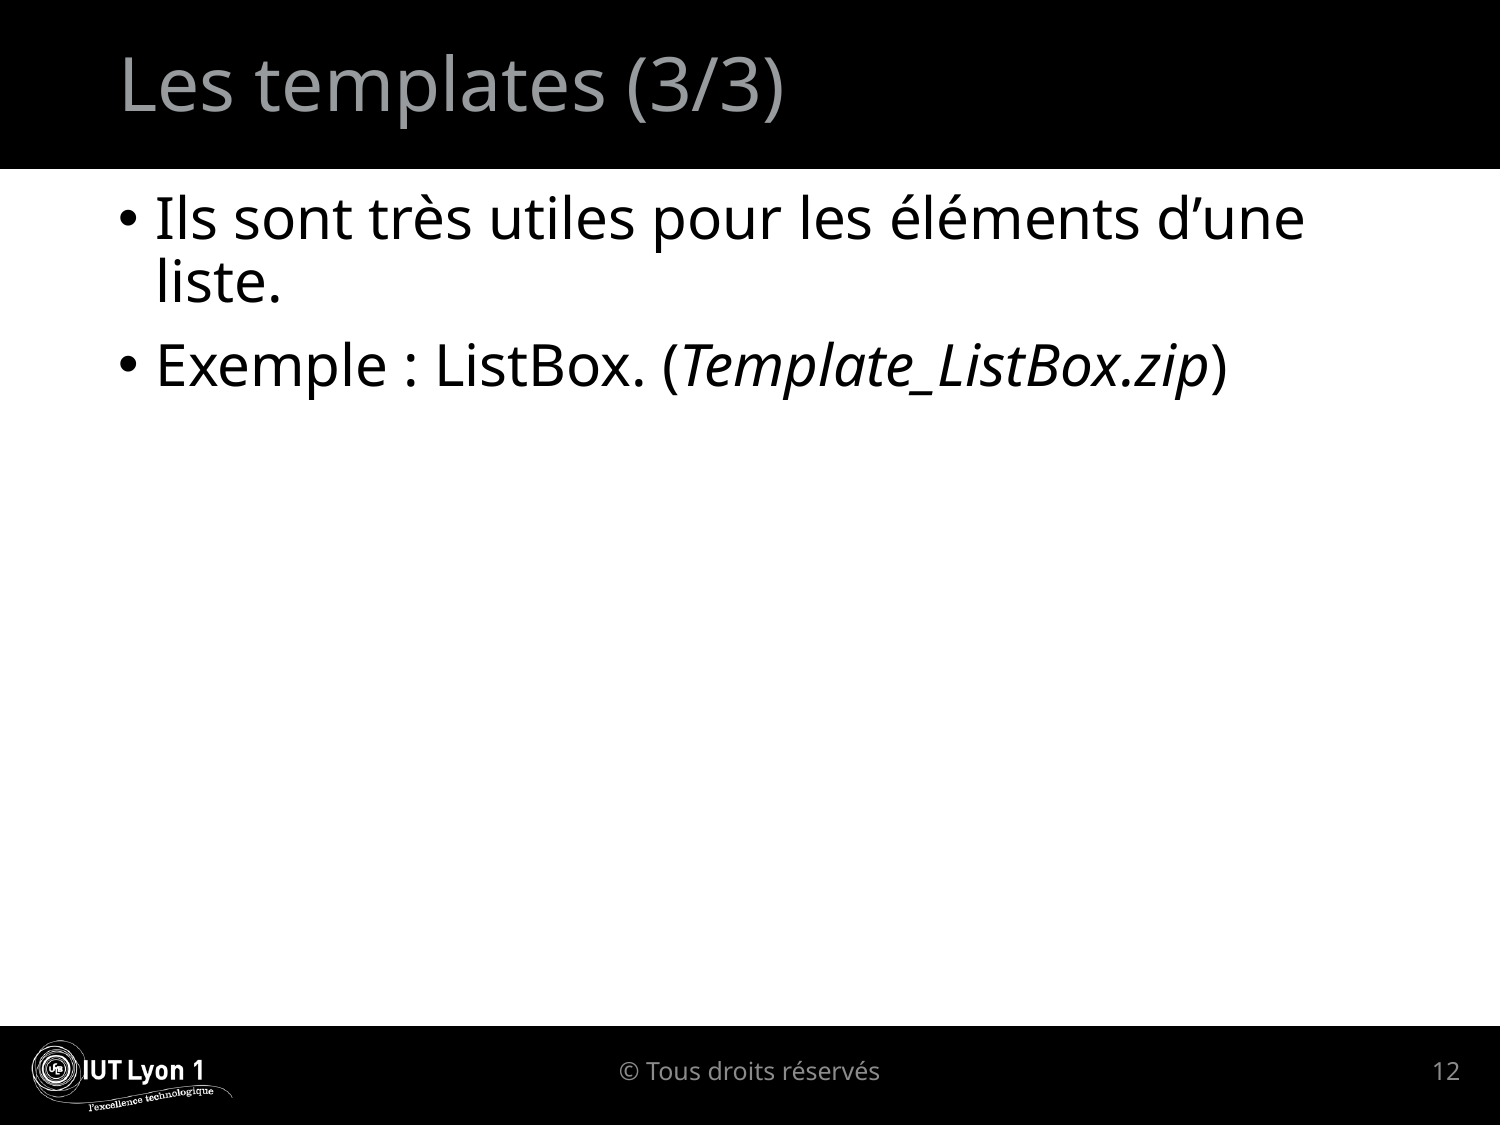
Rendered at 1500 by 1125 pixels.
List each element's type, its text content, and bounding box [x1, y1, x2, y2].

list Ils sont très utiles pour les éléments d’une liste. Exemple : ListBox. (Template_ListBox.zip) [103, 181, 1397, 1014]
footer © Tous droits réservés [496, 1042, 1004, 1103]
slide_number 12 [1137, 1042, 1476, 1103]
picture [24, 1034, 240, 1117]
title Les templates (3/3) [103, 34, 1397, 140]
